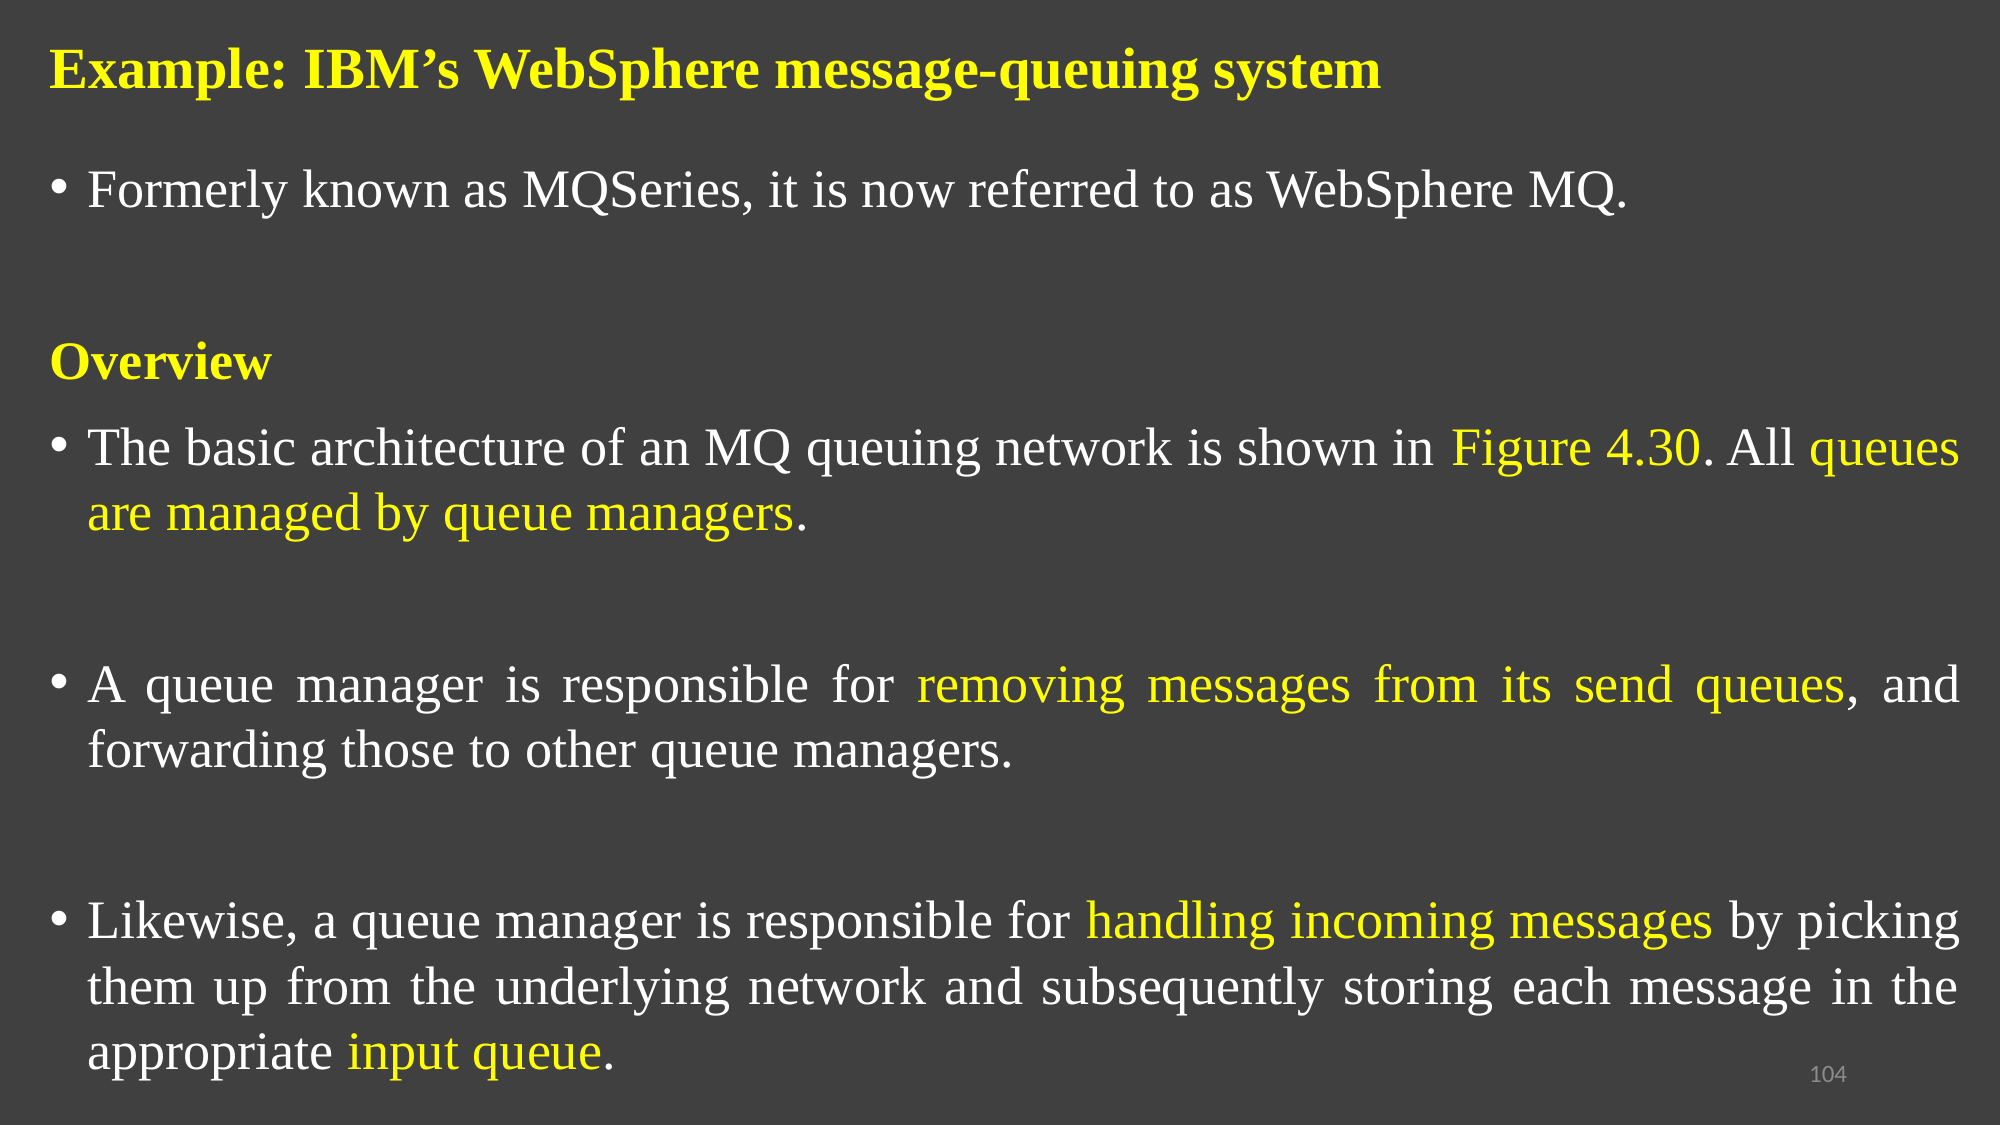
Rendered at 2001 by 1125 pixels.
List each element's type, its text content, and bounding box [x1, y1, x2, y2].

slide_number 104 [1412, 1042, 1863, 1103]
list Example: IBM’s WebSphere message-queuing system Formerly known as MQSeries, it is now referred to as WebSphere MQ. Overview The basic architecture of an MQ queuing network is shown in Figure 4.30. All queues are managed by queue managers. A queue manager is responsible for removing messages from its send queues, and forwarding those to other queue managers. Likewise, a queue manager is responsible for handling incoming messages by picking them up from the underlying network and subsequently storing each message in the appropriate input queue. [34, 22, 1976, 1103]
